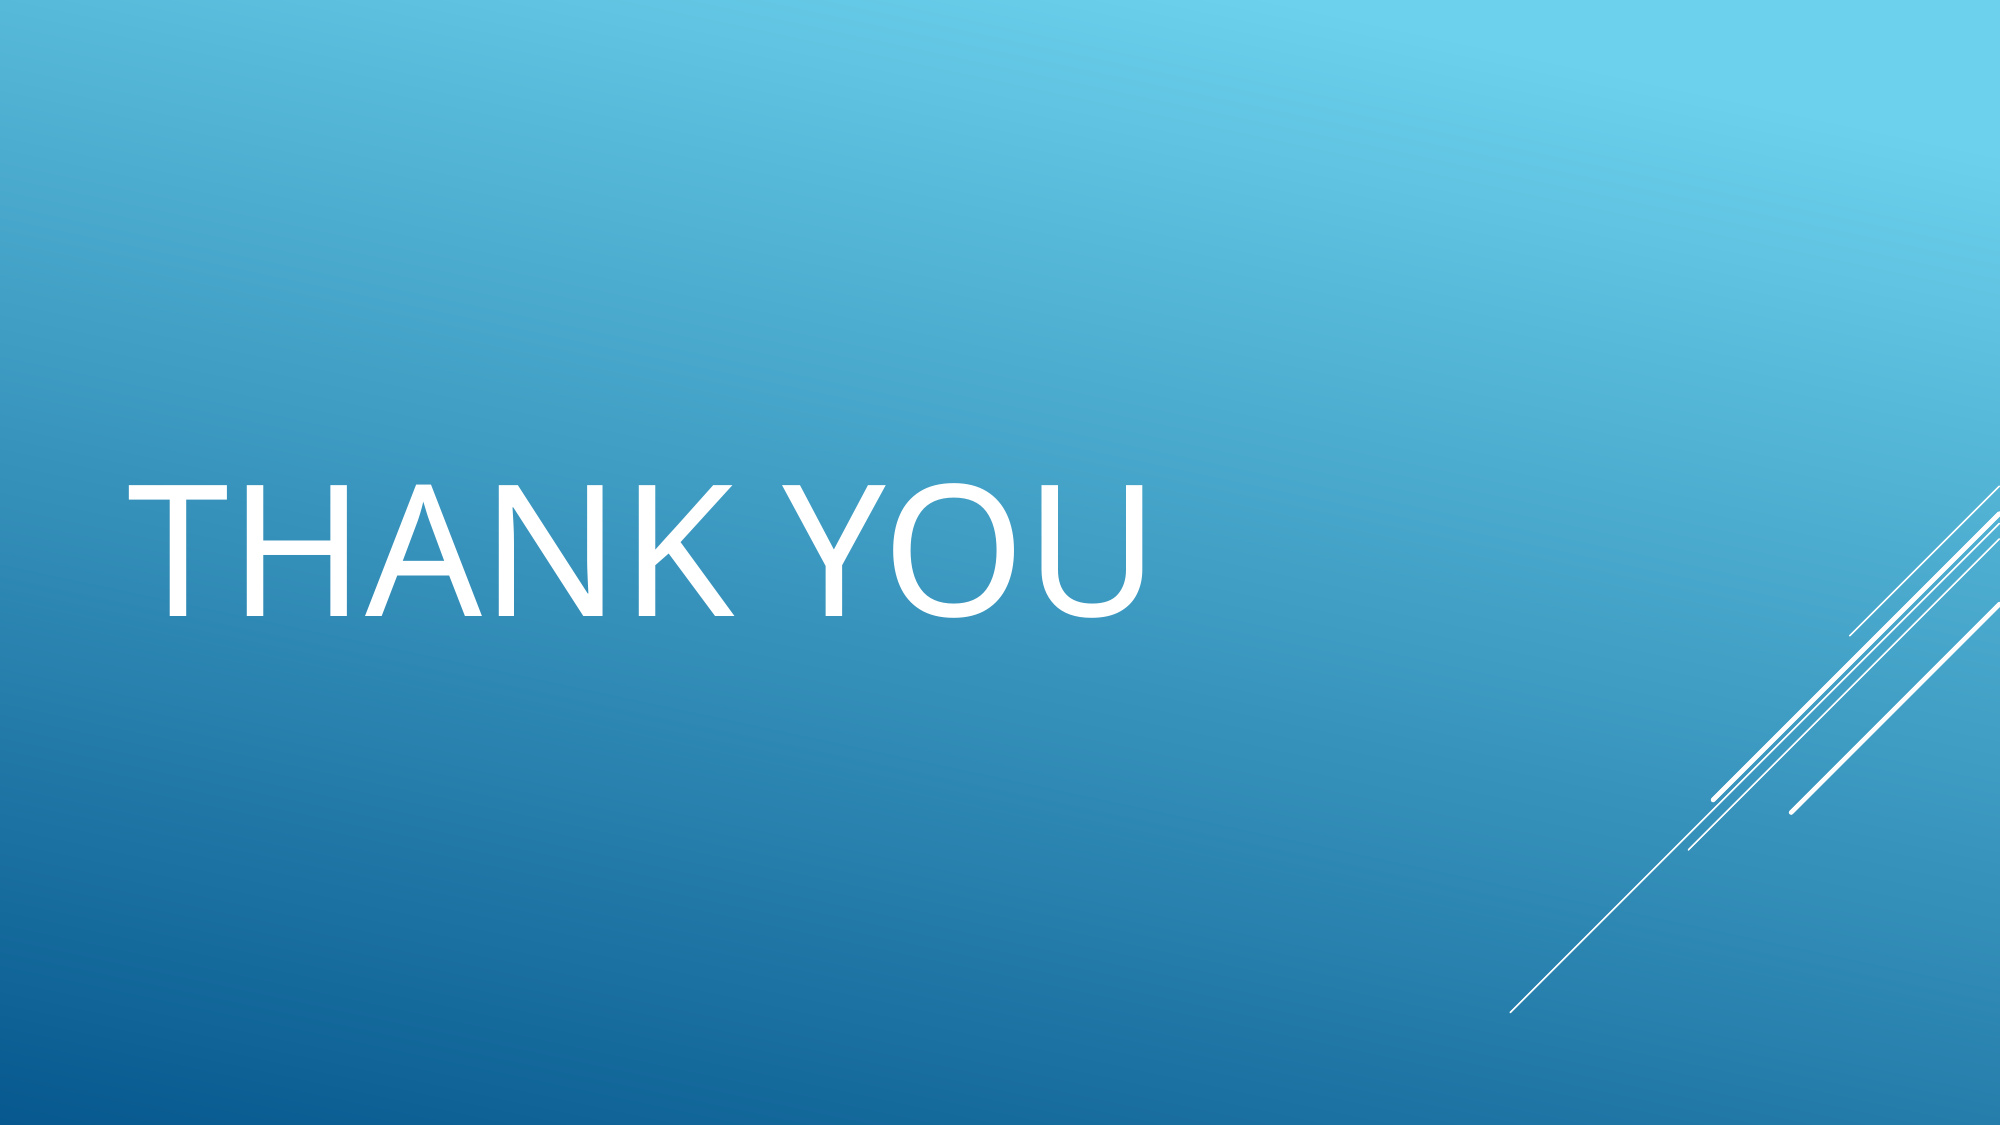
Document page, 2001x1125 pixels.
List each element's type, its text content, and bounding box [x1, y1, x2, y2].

title THANK YOU [112, 112, 2000, 974]
